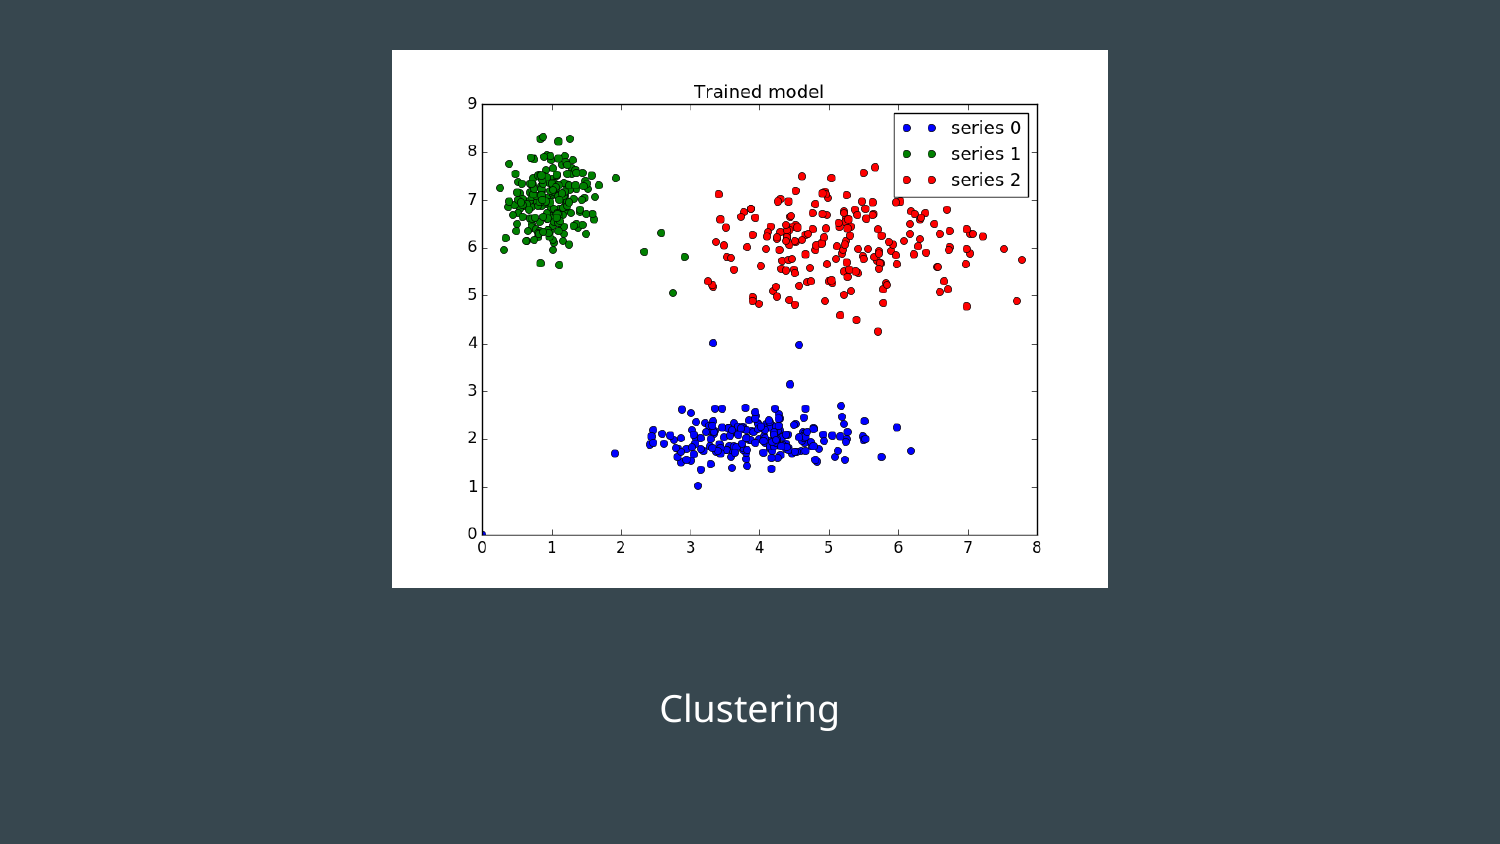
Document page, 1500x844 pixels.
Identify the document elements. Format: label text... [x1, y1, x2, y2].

picture [391, 50, 1109, 588]
list Clustering [51, 663, 1449, 750]
